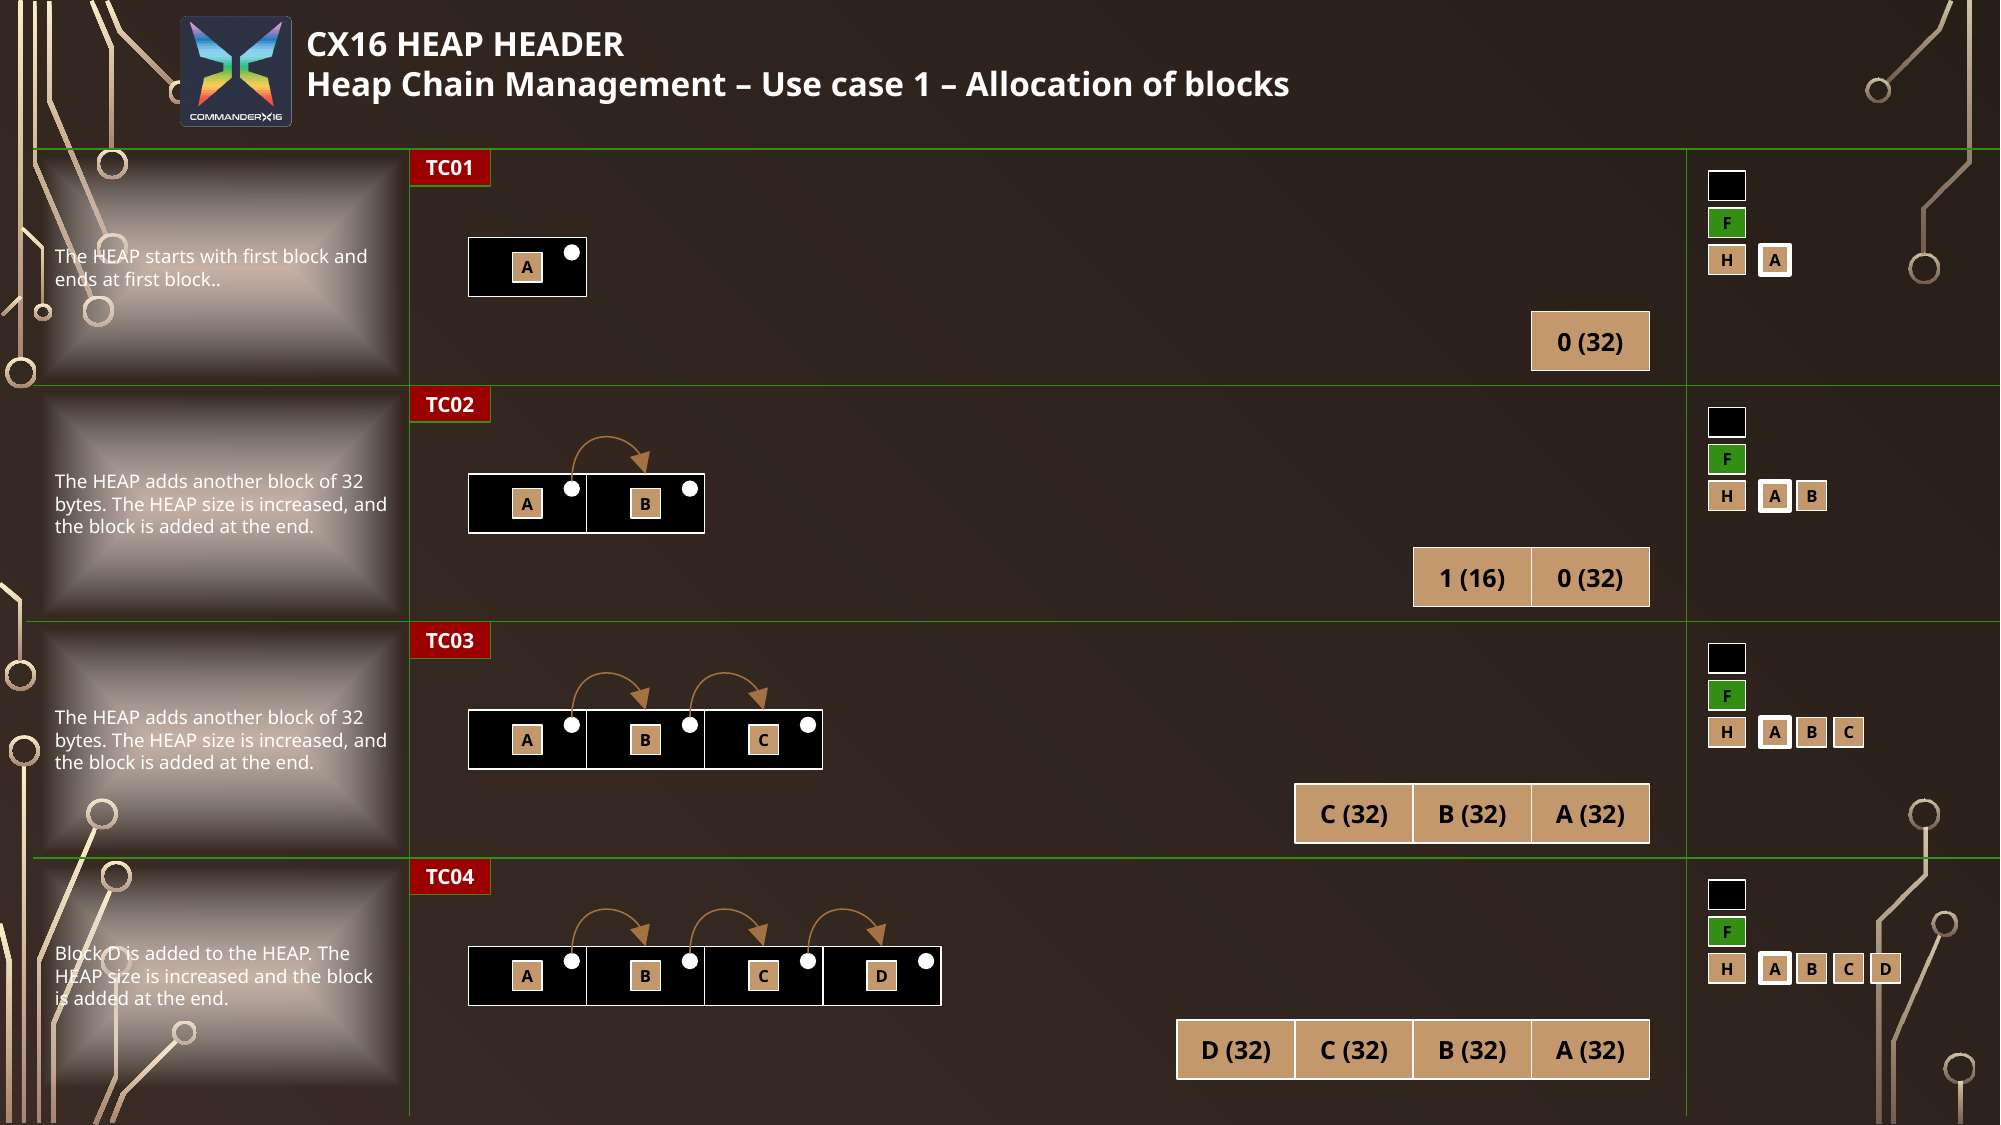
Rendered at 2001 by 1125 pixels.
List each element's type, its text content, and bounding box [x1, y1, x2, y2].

text_box TC01 [410, 150, 492, 187]
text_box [704, 946, 822, 1006]
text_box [822, 946, 942, 1006]
text_box The HEAP adds another block of 32 bytes. The HEAP size is increased, and the block is added at the end. [40, 628, 402, 851]
text_box C [1834, 953, 1864, 984]
text_box H [1708, 953, 1746, 984]
text_box C (32) [1296, 1020, 1414, 1080]
text_box B (32) [1414, 783, 1532, 843]
text_box Block D is added to the HEAP. The HEAP size is increased and the block is added at the end. [40, 865, 402, 1087]
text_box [841, 912, 849, 988]
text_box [722, 676, 731, 751]
text_box F [1708, 208, 1746, 238]
text_box F [1708, 680, 1746, 711]
text_box F [1708, 916, 1746, 947]
text_box D [1870, 953, 1901, 984]
text_box A [1760, 717, 1790, 747]
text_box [468, 709, 586, 770]
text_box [604, 912, 613, 988]
text_box B (32) [1414, 1020, 1532, 1080]
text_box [586, 709, 704, 770]
text_box A [1760, 953, 1790, 984]
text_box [468, 946, 586, 1006]
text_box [604, 676, 613, 751]
text_box I [1708, 643, 1746, 674]
text_box H [1708, 481, 1746, 511]
text_box B [1797, 717, 1827, 747]
text_box A [1760, 481, 1790, 511]
text_box C (32) [1295, 783, 1414, 843]
text_box D (32) [1177, 1020, 1296, 1080]
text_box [704, 709, 823, 770]
text_box 0 (32) [1532, 547, 1650, 607]
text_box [586, 473, 705, 534]
text_box The HEAP adds another block of 32 bytes. The HEAP size is increased, and the block is added at the end. [40, 392, 402, 615]
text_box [468, 237, 587, 297]
text_box TC02 [410, 386, 492, 423]
text_box I [1708, 171, 1746, 201]
text_box The HEAP starts with first block and ends at first block.. [40, 156, 402, 378]
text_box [722, 912, 731, 988]
text_box F [1708, 444, 1746, 474]
text_box I [1708, 407, 1746, 437]
text_box 1 (16) [1413, 547, 1532, 607]
text_box CX16 HEAP HEADER Heap Chain Management – Use case 1 – Allocation of blocks [292, 16, 1945, 111]
text_box C [1834, 717, 1864, 747]
text_box H [1708, 245, 1746, 275]
text_box A [1760, 245, 1790, 275]
text_box B [1797, 953, 1827, 984]
text_box A (32) [1532, 1020, 1650, 1080]
text_box B [1797, 481, 1827, 511]
text_box A (32) [1532, 783, 1650, 843]
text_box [468, 473, 586, 534]
text_box TC03 [410, 622, 492, 660]
text_box TC04 [410, 859, 492, 896]
picture [180, 15, 292, 128]
text_box 0 (32) [1531, 311, 1650, 371]
text_box I [1708, 879, 1746, 910]
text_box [586, 946, 704, 1006]
text_box H [1708, 717, 1746, 747]
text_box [604, 440, 613, 515]
